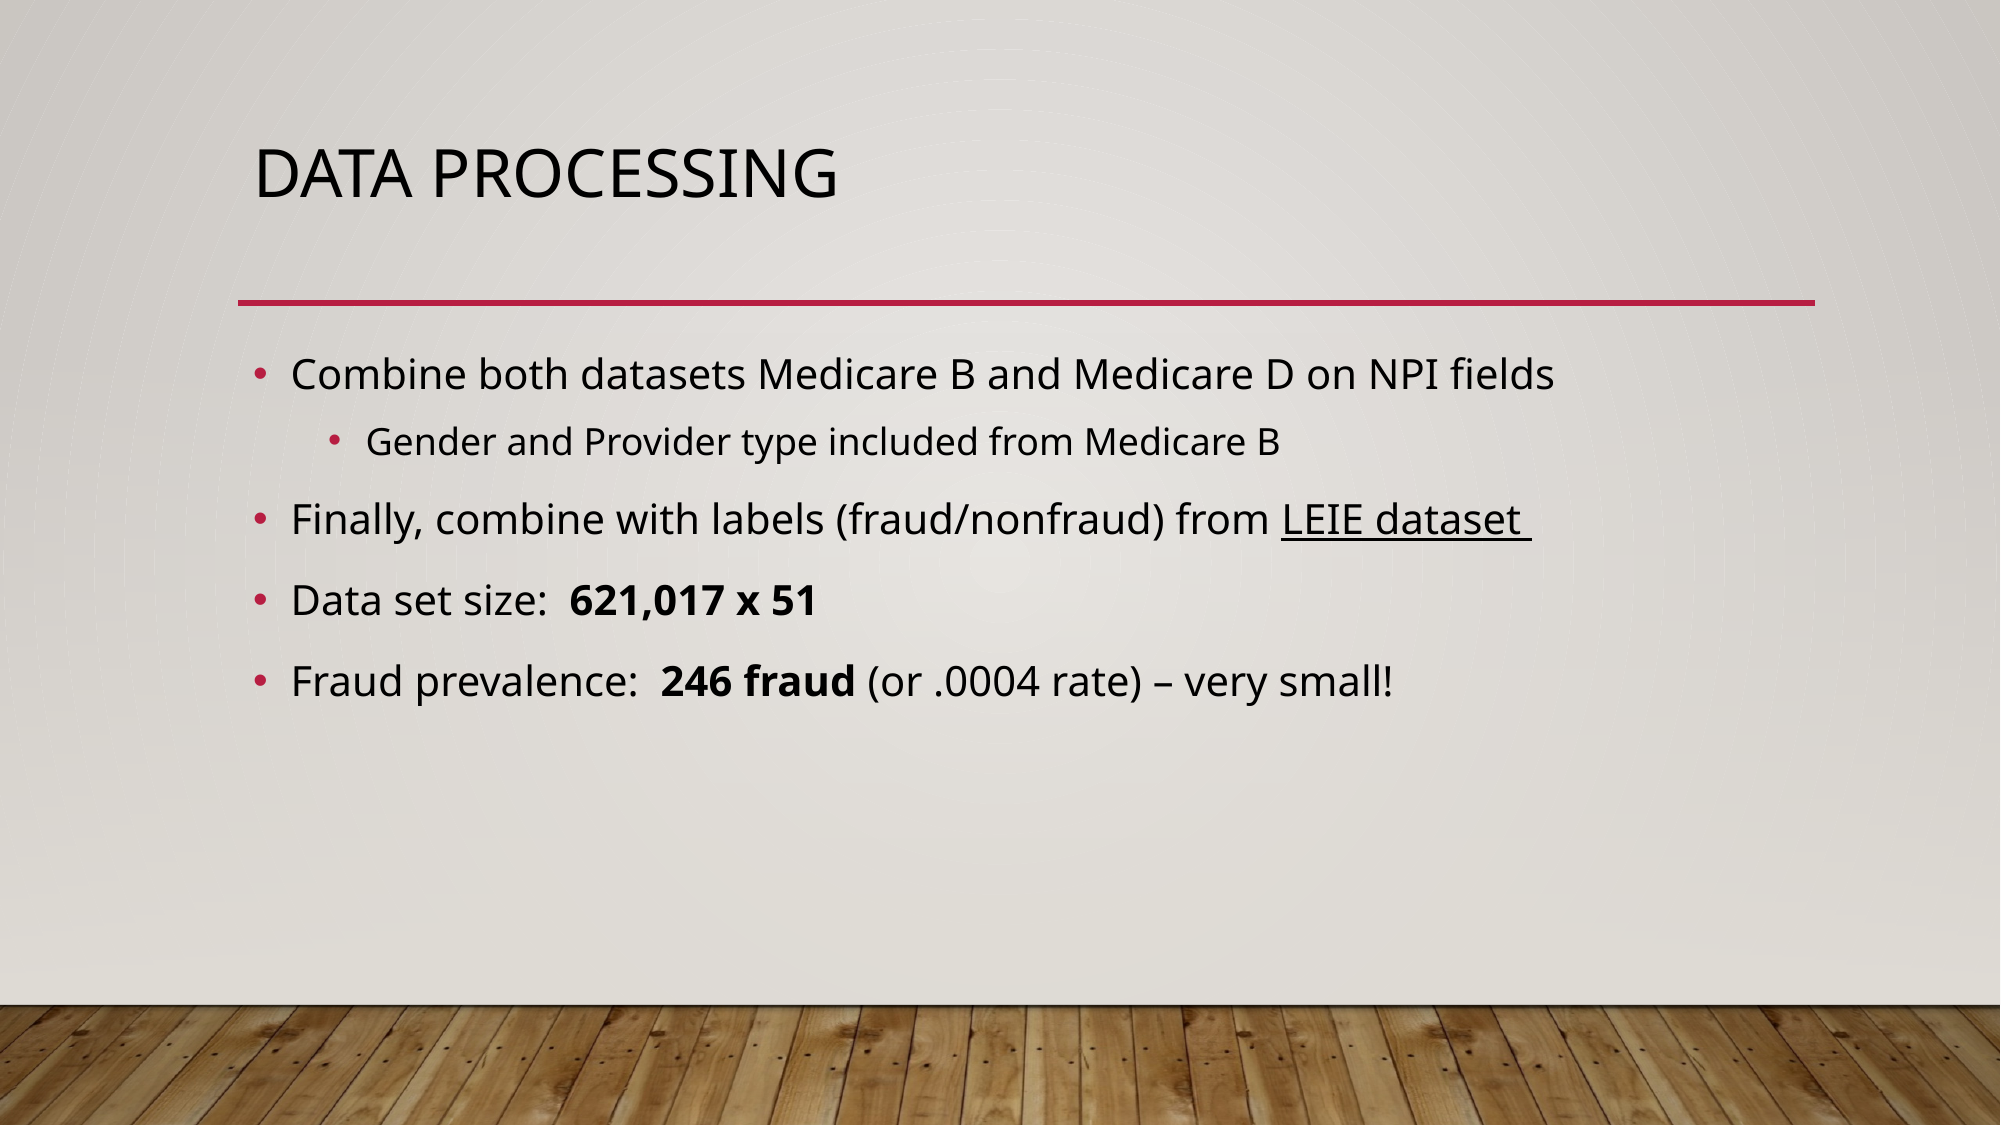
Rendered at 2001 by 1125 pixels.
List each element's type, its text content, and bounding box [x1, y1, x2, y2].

picture [0, 1005, 2000, 1125]
title Data processing [238, 131, 1814, 305]
list Combine both datasets Medicare B and Medicare D on NPI fields Gender and Provider type included from Medicare B Finally, combine with labels (fraud/nonfraud) from LEIE dataset Data set size: 621,017 x 51 Fraud prevalence: 246 fraud (or .0004 rate) – very small! [238, 330, 1814, 897]
